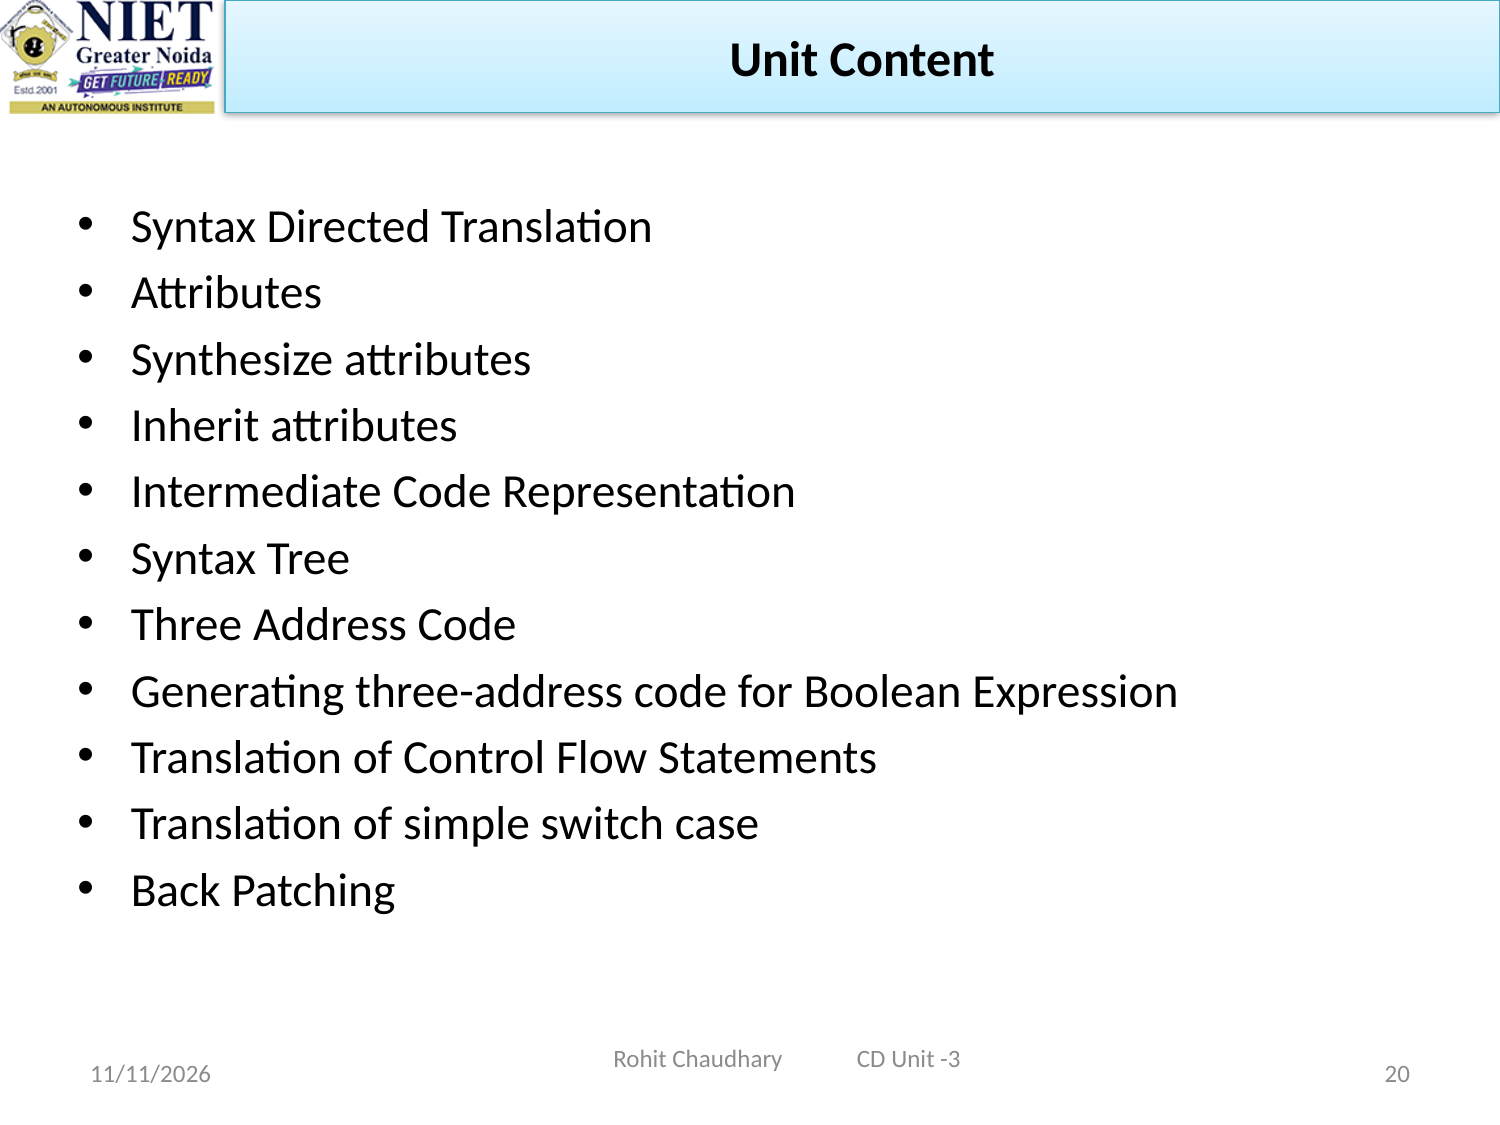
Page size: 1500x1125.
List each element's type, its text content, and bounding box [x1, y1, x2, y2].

list Syntax Directed Translation Attributes Synthesize attributes Inherit attributes Intermediate Code Representation Syntax Tree Three Address Code Generating three-address code for Boolean Expression Translation of Control Flow Statements Translation of simple switch case Back Patching [62, 187, 1300, 930]
footer Rohit Chaudhary CD Unit -3 [375, 1027, 1200, 1088]
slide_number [75, 1042, 425, 1103]
slide_number 20 [1074, 1042, 1425, 1103]
text_box Unit Content [224, 0, 1500, 113]
picture [0, 0, 215, 114]
